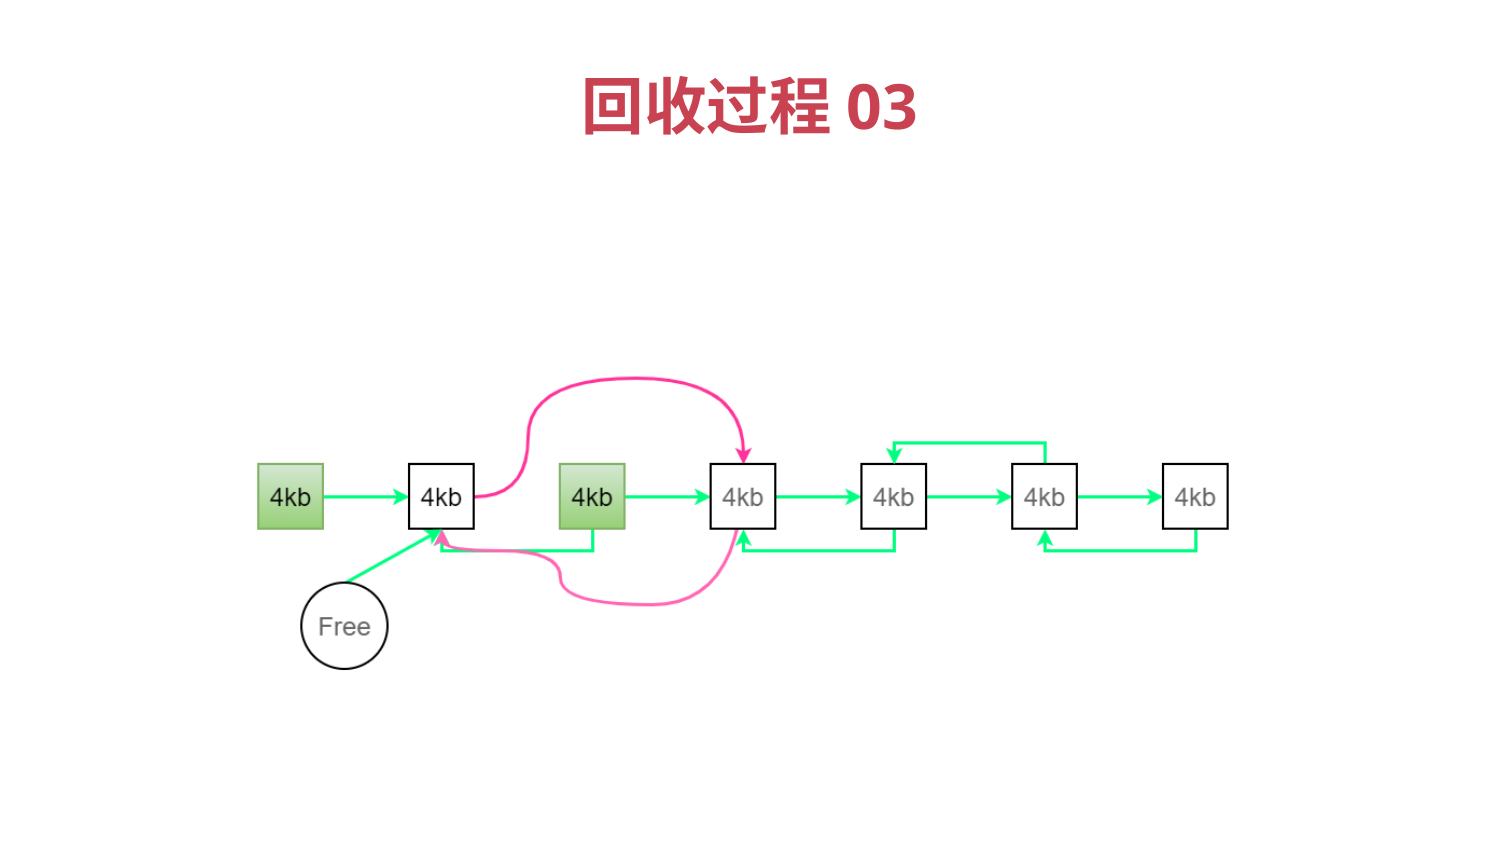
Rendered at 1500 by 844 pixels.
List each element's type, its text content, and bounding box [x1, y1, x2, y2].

picture [254, 327, 1246, 683]
title 回收过程03 [74, 33, 1426, 175]
